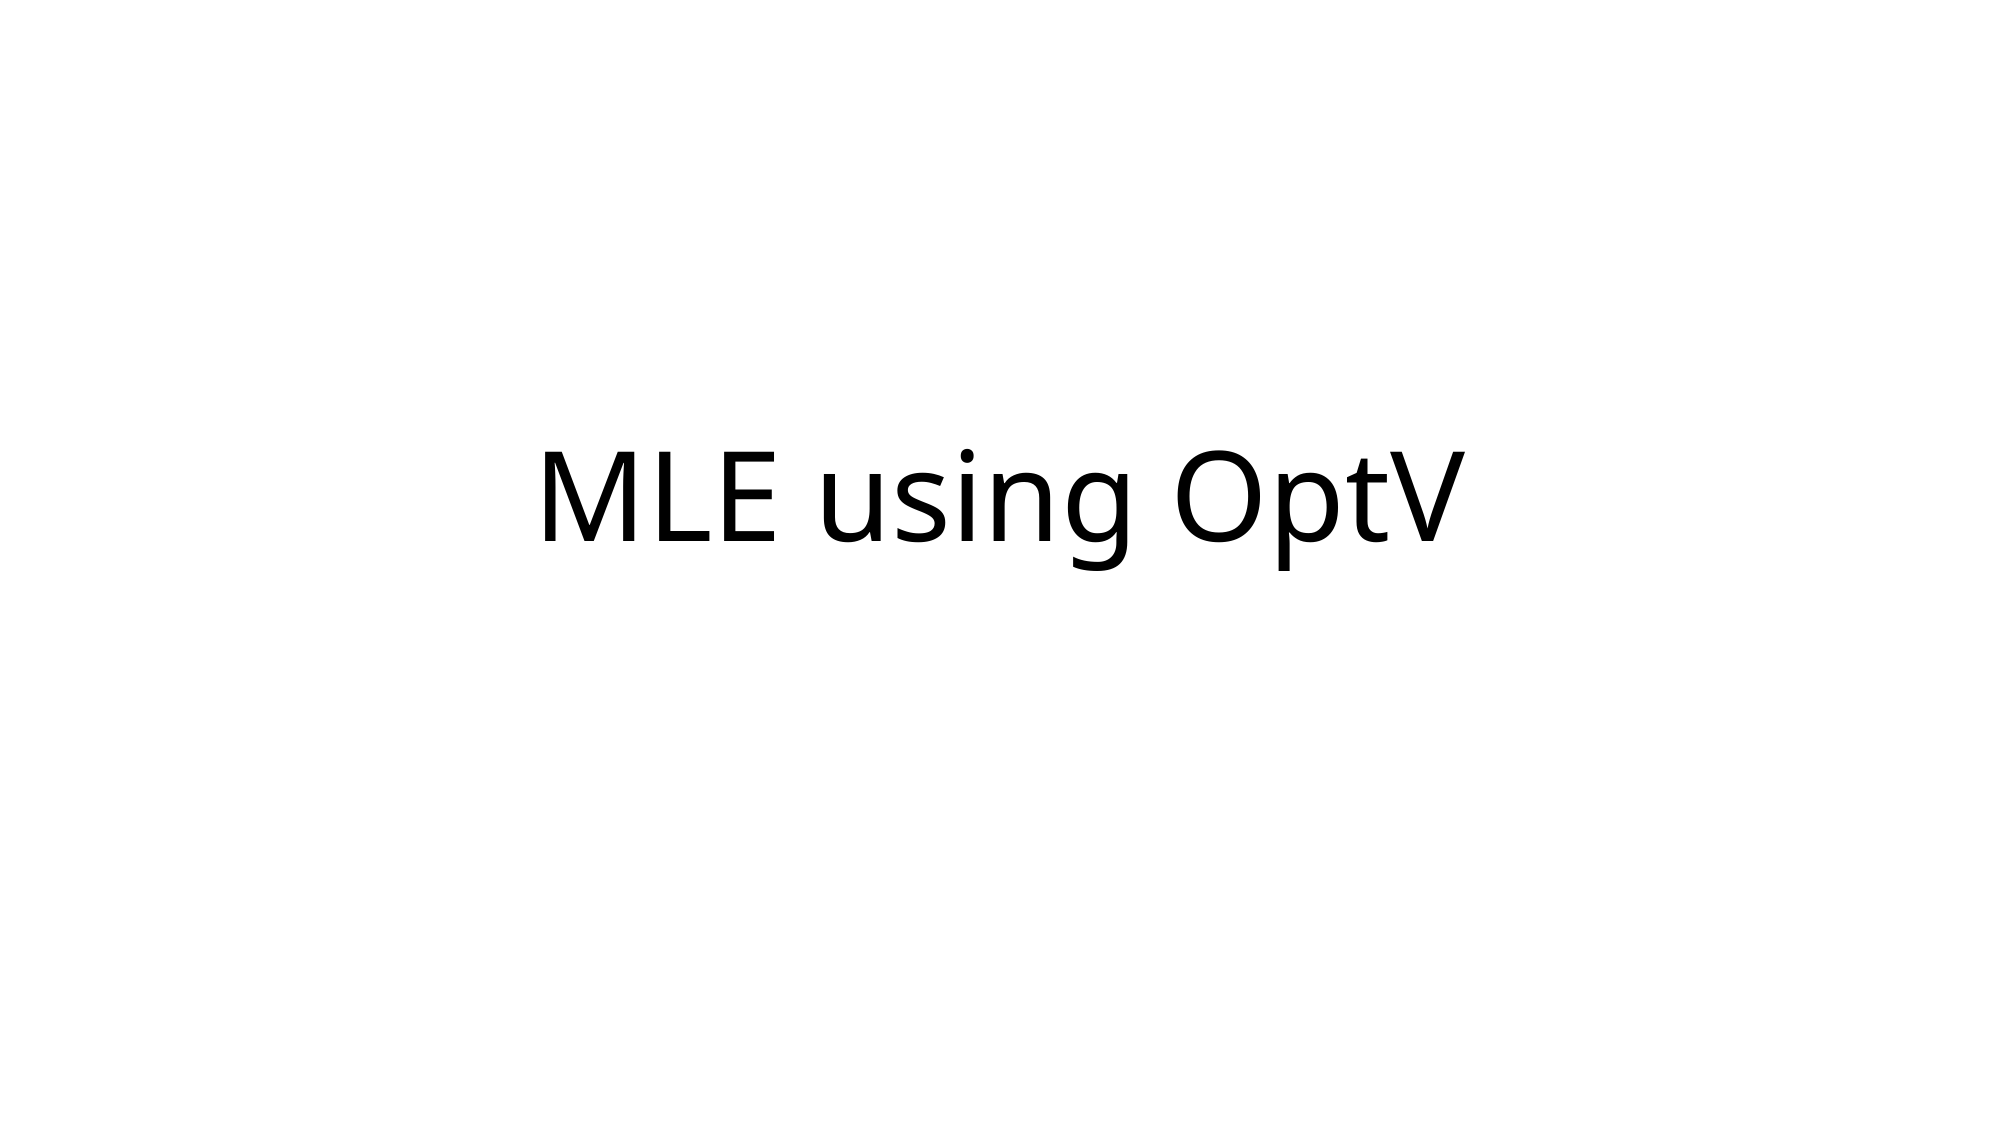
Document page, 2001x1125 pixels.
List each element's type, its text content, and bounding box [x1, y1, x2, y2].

title MLE using OptV [249, 184, 1750, 576]
